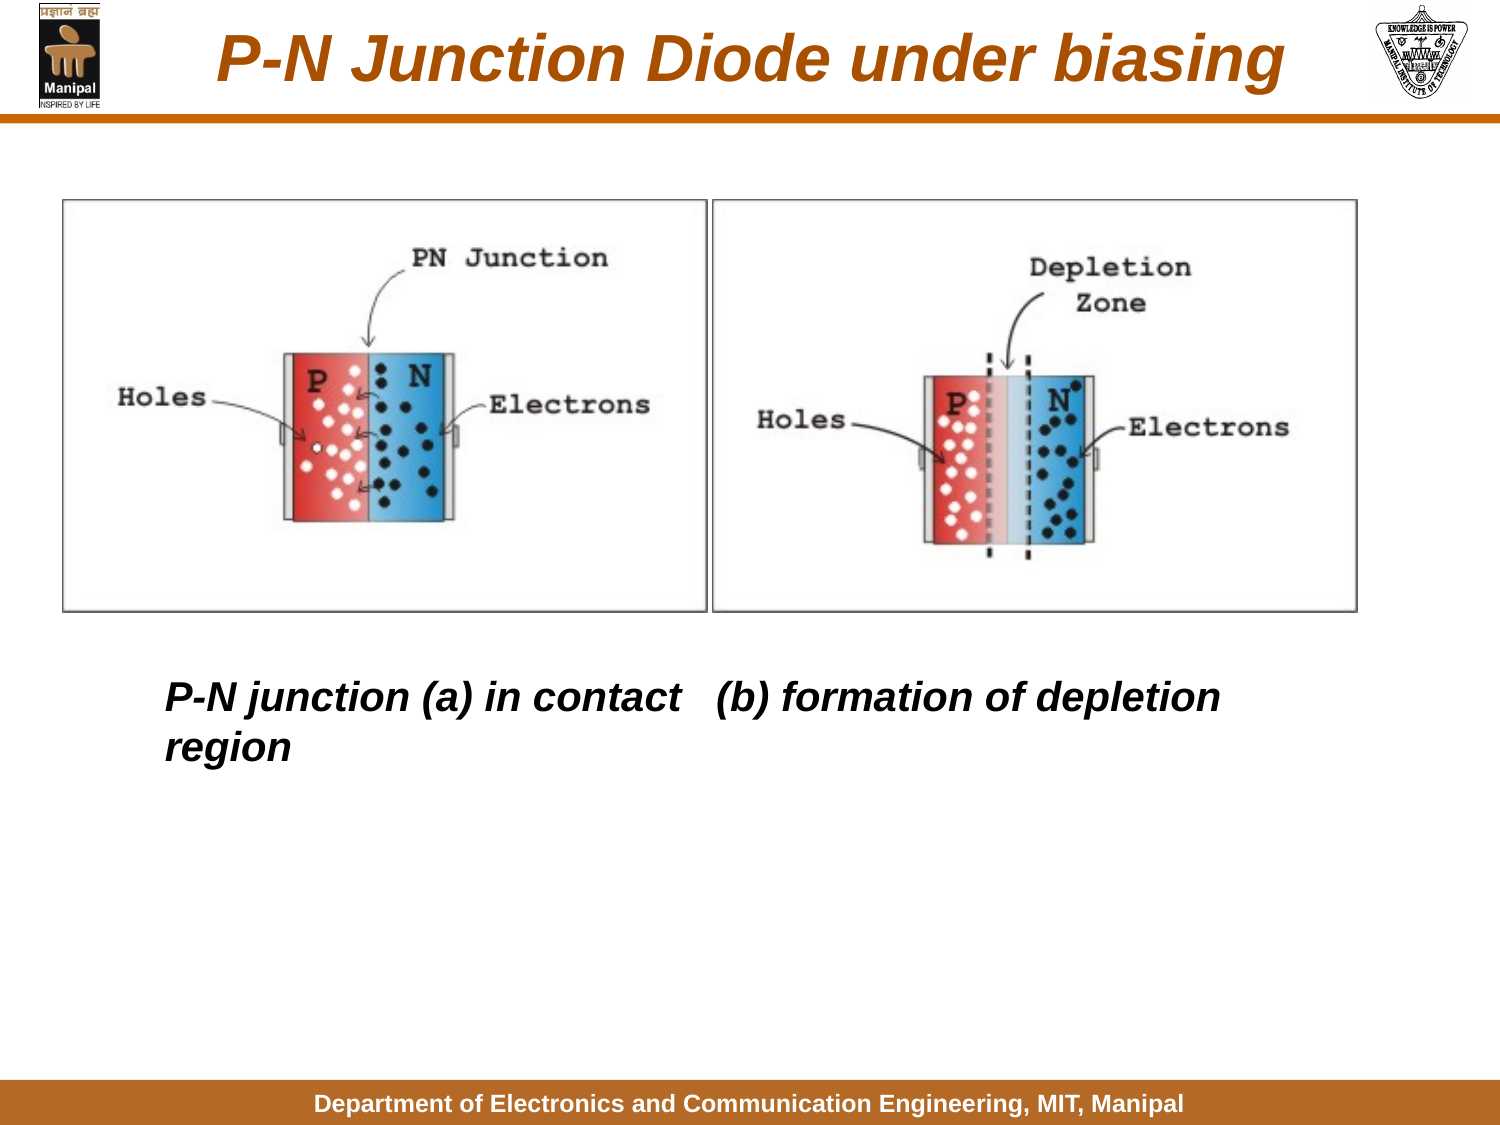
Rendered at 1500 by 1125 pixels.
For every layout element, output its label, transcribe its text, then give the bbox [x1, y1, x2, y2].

title P-N Junction Diode under biasing [77, 0, 1428, 124]
picture [712, 199, 1358, 613]
picture [62, 199, 708, 613]
text_box P-N junction (a) in contact (b) formation of depletion region [150, 662, 1375, 778]
picture [39, 3, 77, 108]
